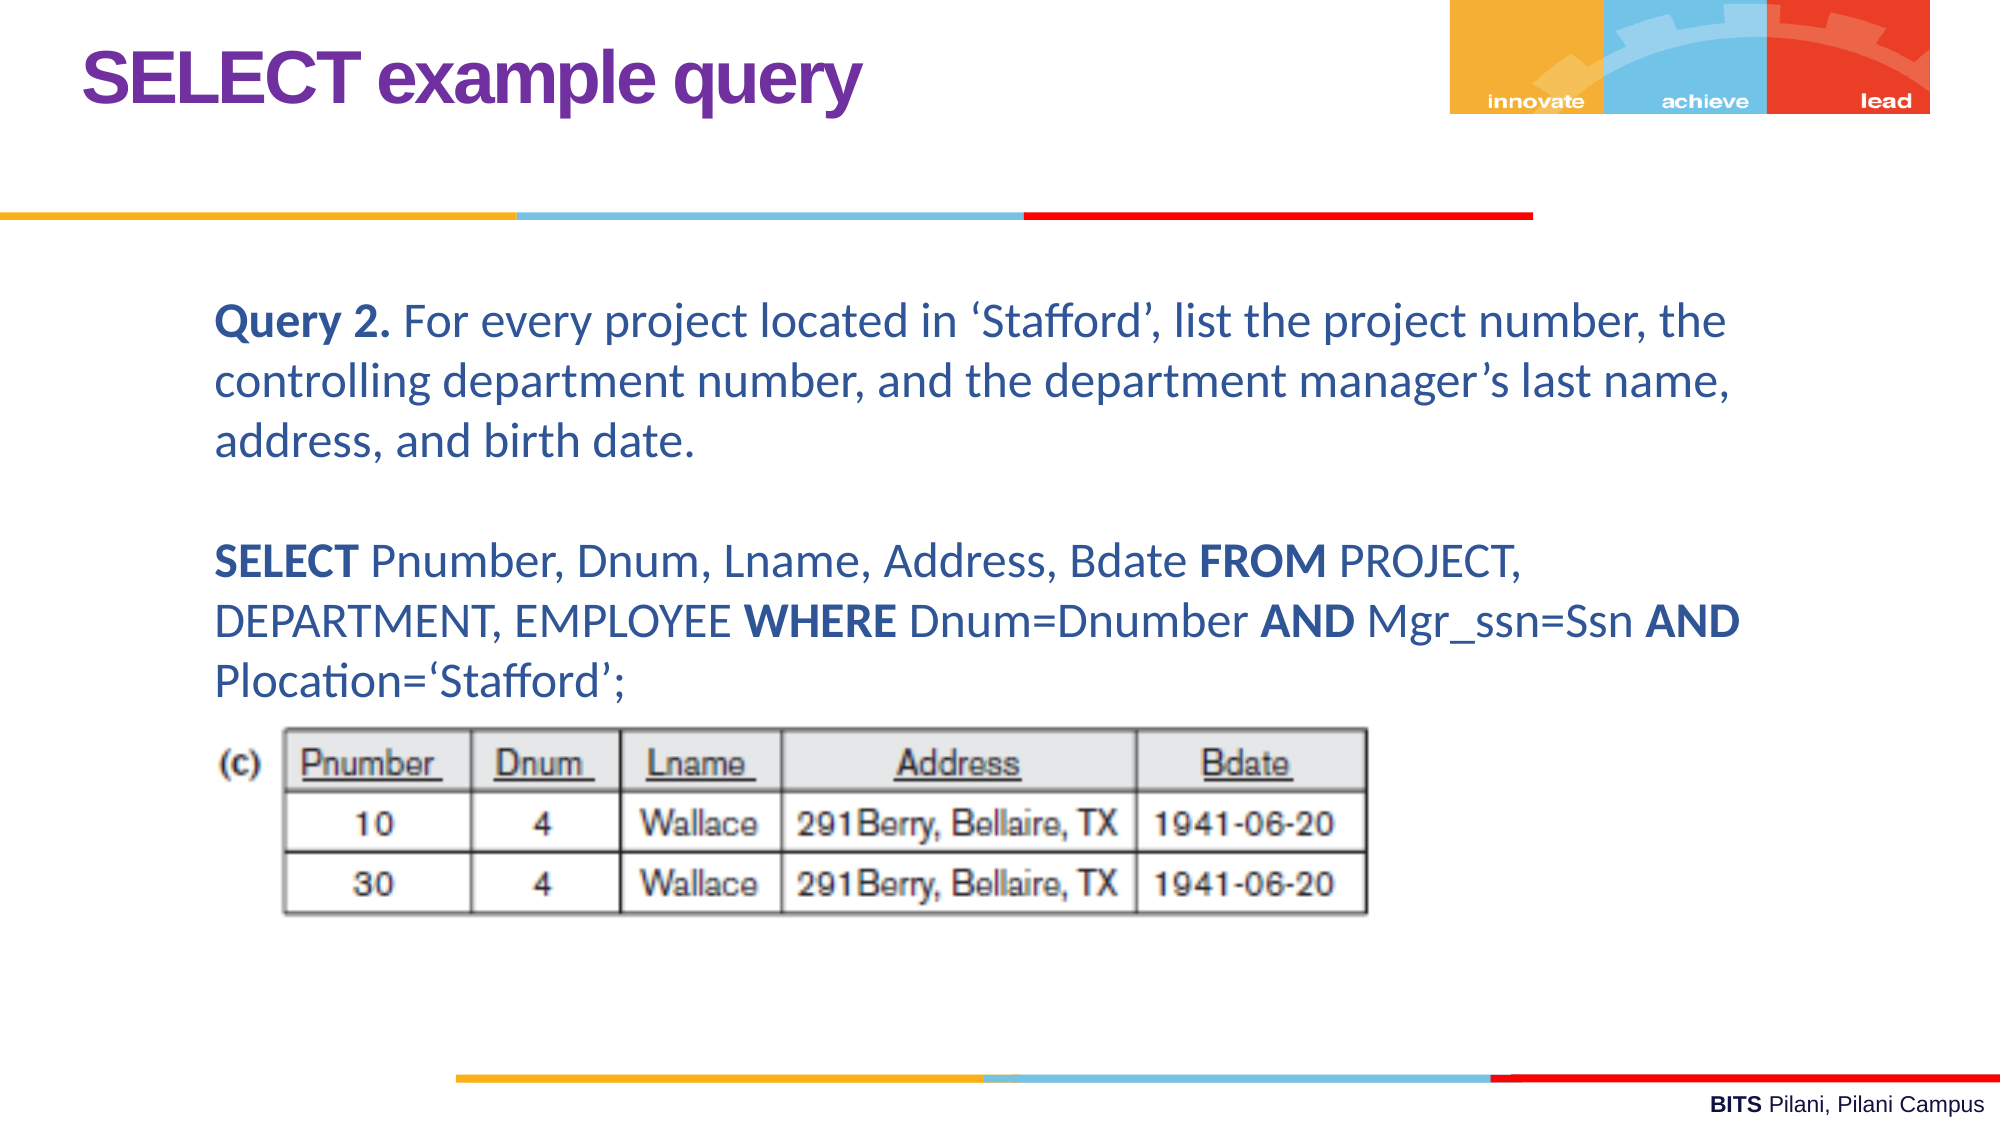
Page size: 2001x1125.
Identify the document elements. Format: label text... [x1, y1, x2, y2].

text_box Query 2. For every project located in ‘Stafford’, list the project number, the controlling department number, and the department manager’s last name, address, and birth date. SELECT Pnumber, Dnum, Lname, Address, Bdate FROM PROJECT, DEPARTMENT, EMPLOYEE WHERE Dnum=Dnumber AND Mgr_ssn=Ssn AND Plocation=‘Stafford’; [199, 280, 1769, 716]
list SELECT example query [66, 24, 1450, 213]
picture [199, 695, 1396, 937]
picture [1449, 0, 1930, 114]
